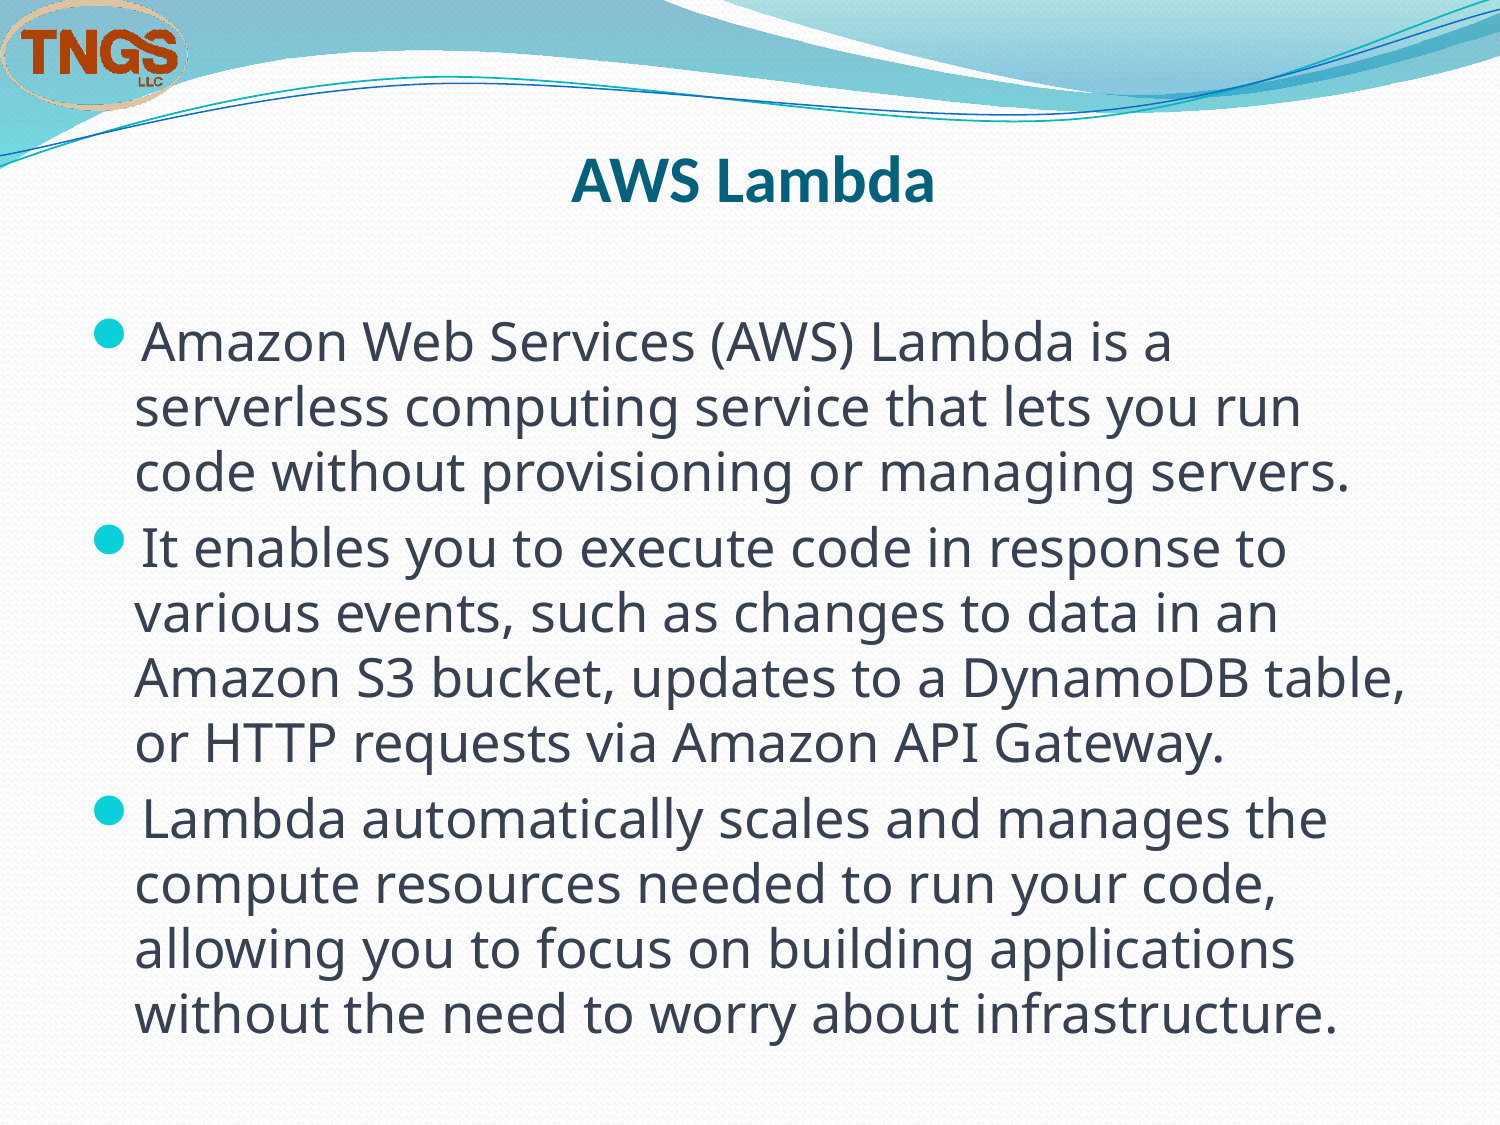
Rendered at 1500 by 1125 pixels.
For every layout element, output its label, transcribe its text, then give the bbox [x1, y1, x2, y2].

picture [0, 0, 188, 111]
title AWS Lambda [79, 137, 1430, 216]
list Amazon Web Services (AWS) Lambda is a serverless computing service that lets you run code without provisioning or managing servers. It enables you to execute code in response to various events, such as changes to data in an Amazon S3 bucket, updates to a DynamoDB table, or HTTP requests via Amazon API Gateway. Lambda automatically scales and manages the compute resources needed to run your code, allowing you to focus on building applications without the need to worry about infrastructure. [75, 299, 1425, 1125]
